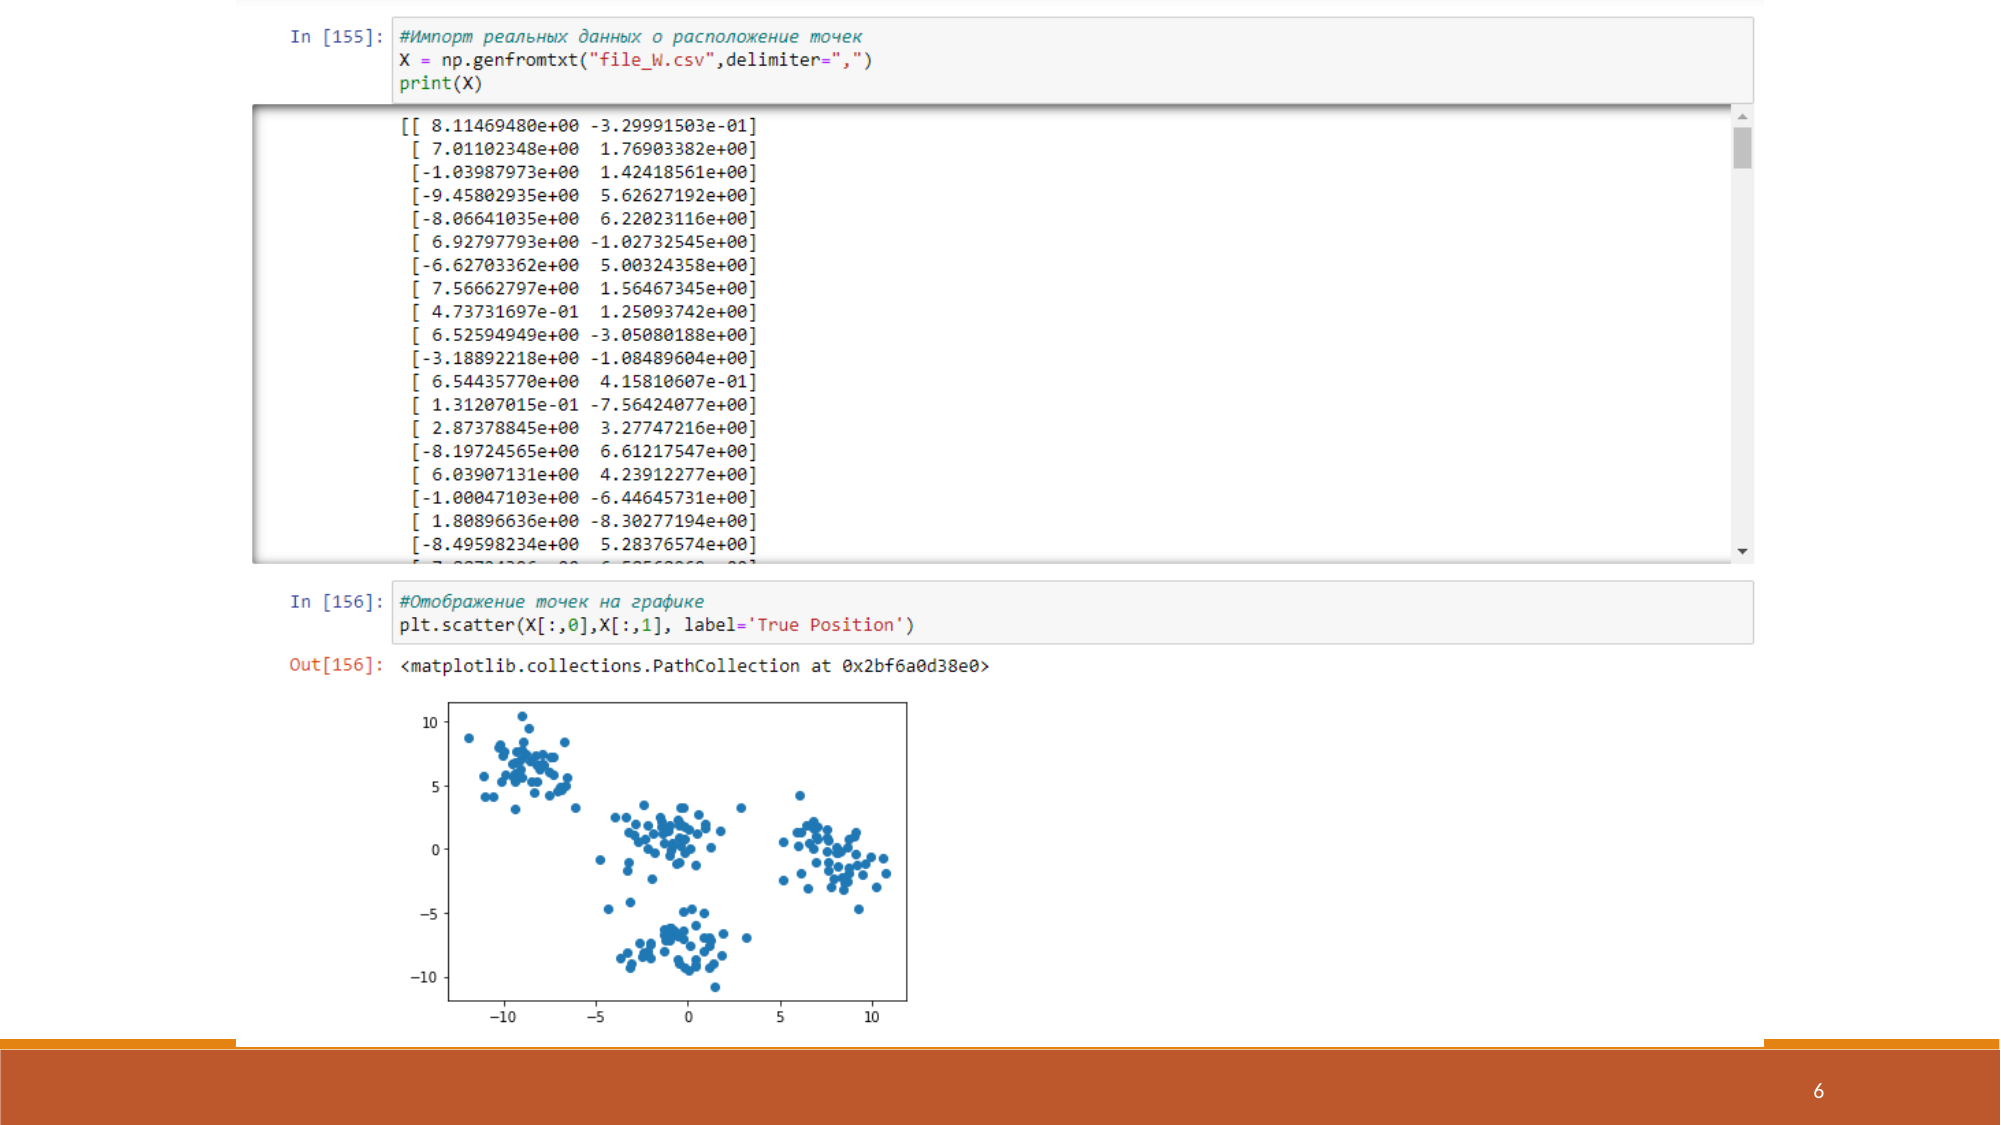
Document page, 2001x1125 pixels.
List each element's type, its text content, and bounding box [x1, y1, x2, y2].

picture [235, 0, 1764, 1048]
slide_number 6 [1624, 1059, 1840, 1120]
